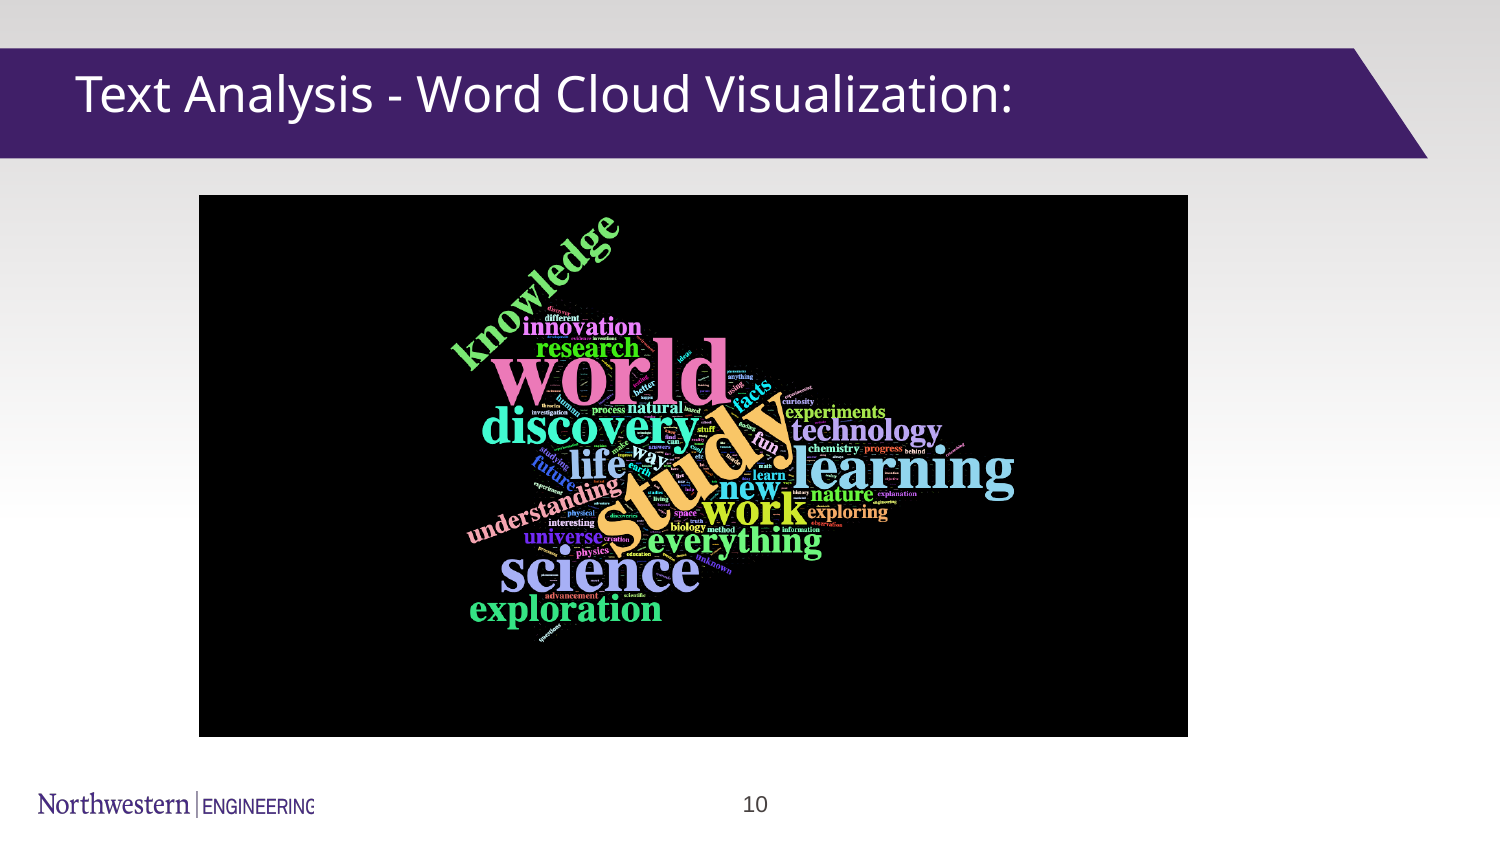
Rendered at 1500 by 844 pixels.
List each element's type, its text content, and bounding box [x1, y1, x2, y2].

picture [199, 194, 1188, 737]
picture [38, 791, 314, 818]
text_box Text Analysis - Word Cloud Visualization: [60, 54, 1481, 151]
slide_number ‹#› [729, 780, 785, 826]
